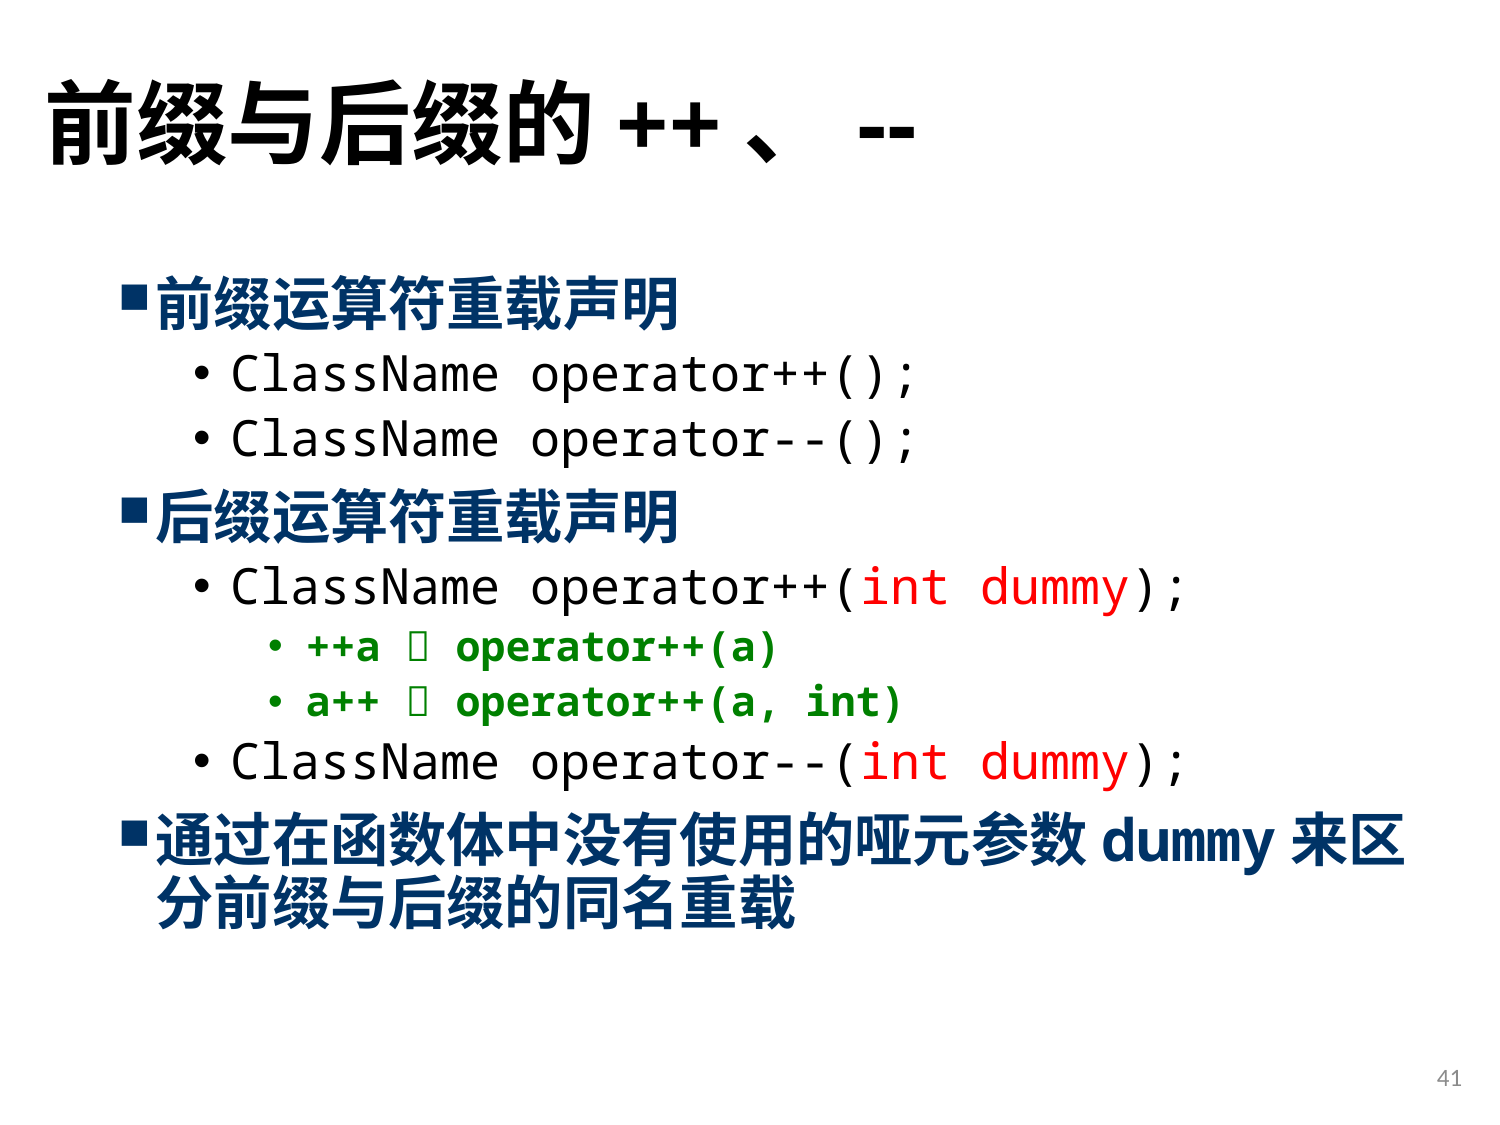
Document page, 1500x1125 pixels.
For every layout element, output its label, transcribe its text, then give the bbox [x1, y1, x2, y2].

list 前缀运算符重载声明 ClassName operator++(); ClassName operator--(); 后缀运算符重载声明 ClassName operator++(int dummy); ++a  operator++(a) a++  operator++(a, int) ClassName operator--(int dummy); 通过在函数体中没有使用的哑元参数dummy来区分前缀与后缀的同名重载 [103, 267, 1424, 1047]
title 前缀与后缀的++、-- [29, 19, 1324, 237]
slide_number 41 [1139, 1046, 1478, 1107]
